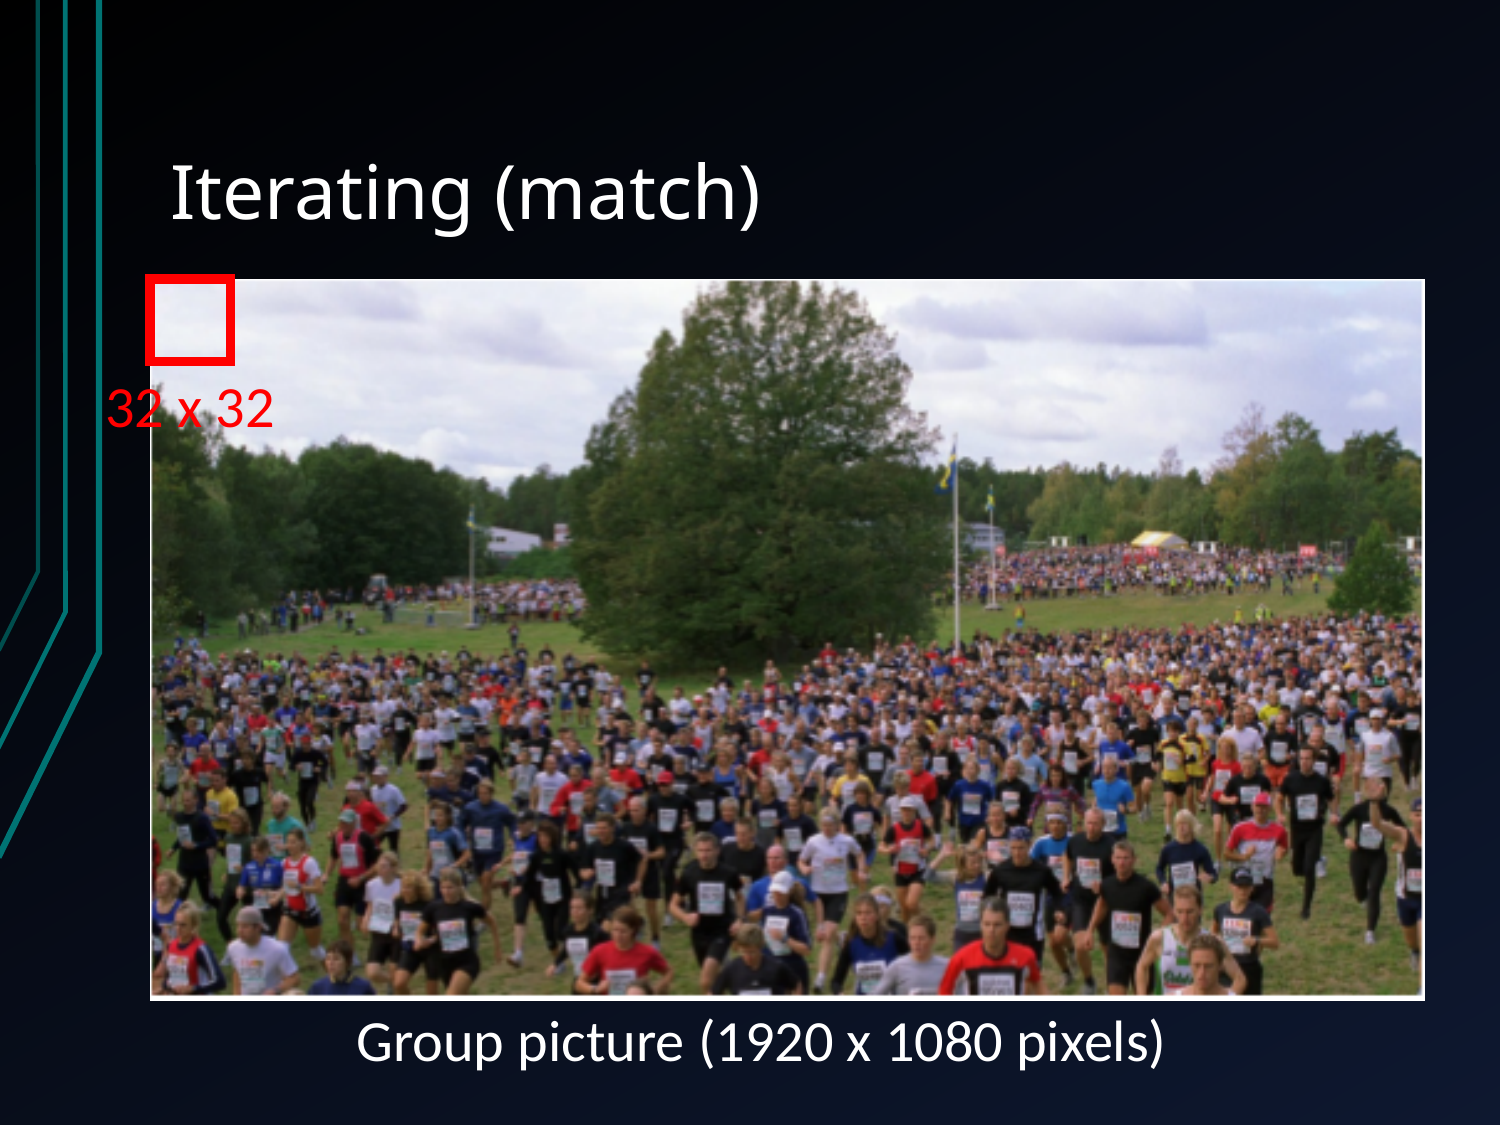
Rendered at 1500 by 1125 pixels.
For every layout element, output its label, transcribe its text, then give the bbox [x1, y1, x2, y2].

title Iterating (match) [150, 45, 1425, 246]
text_box Group picture (1920 x 1080 pixels) [342, 1009, 1183, 1081]
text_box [88, 278, 292, 448]
picture [149, 278, 1426, 1002]
